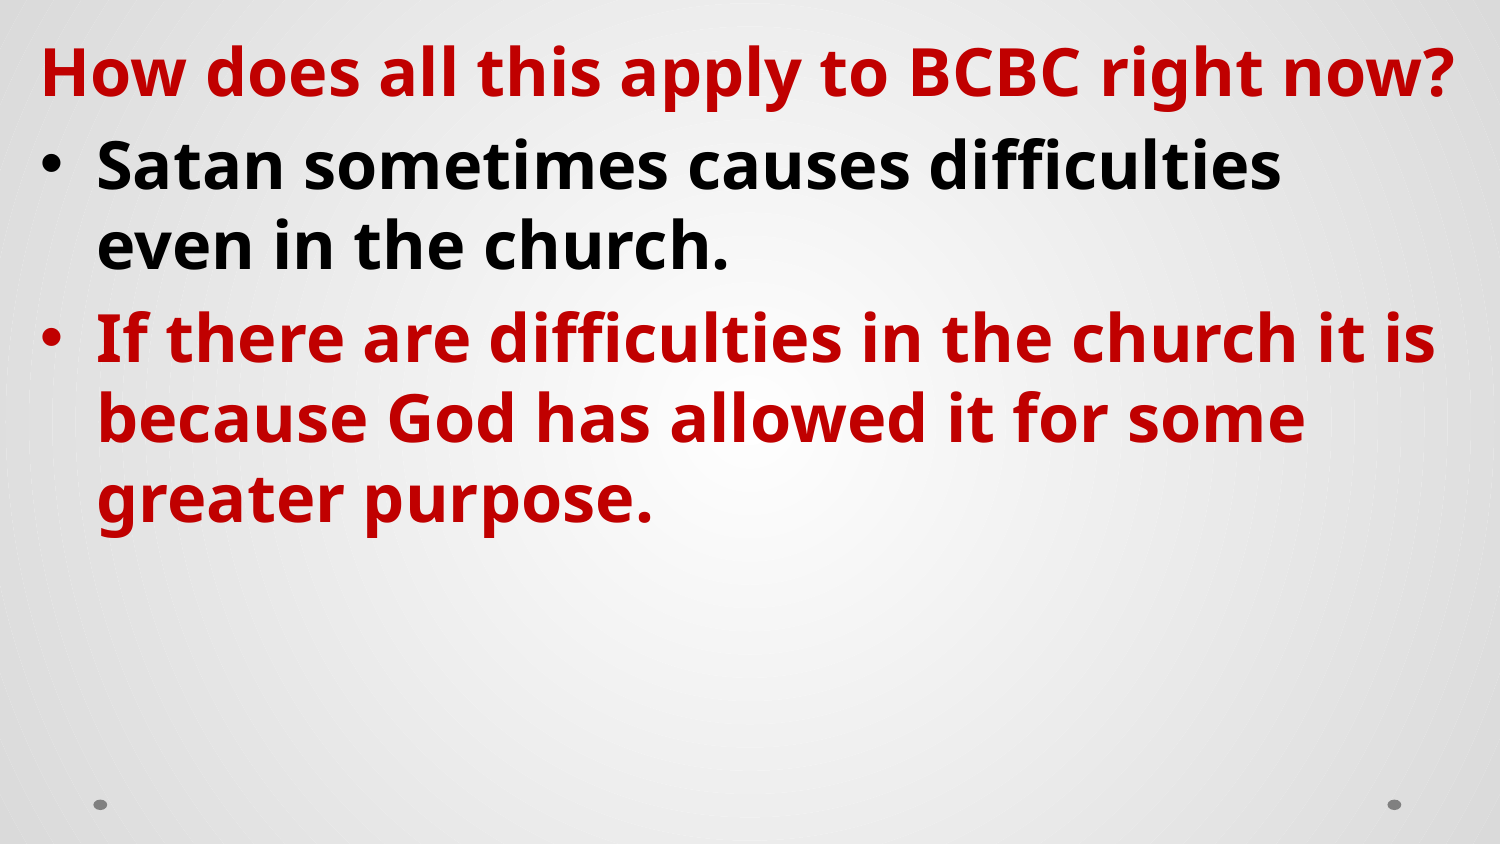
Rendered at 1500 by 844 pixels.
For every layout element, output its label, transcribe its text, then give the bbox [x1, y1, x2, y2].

list How does all this apply to BCBC right now? Satan sometimes causes difficulties even in the church. If there are difficulties in the church it is because God has allowed it for some greater purpose. [24, 21, 1475, 810]
